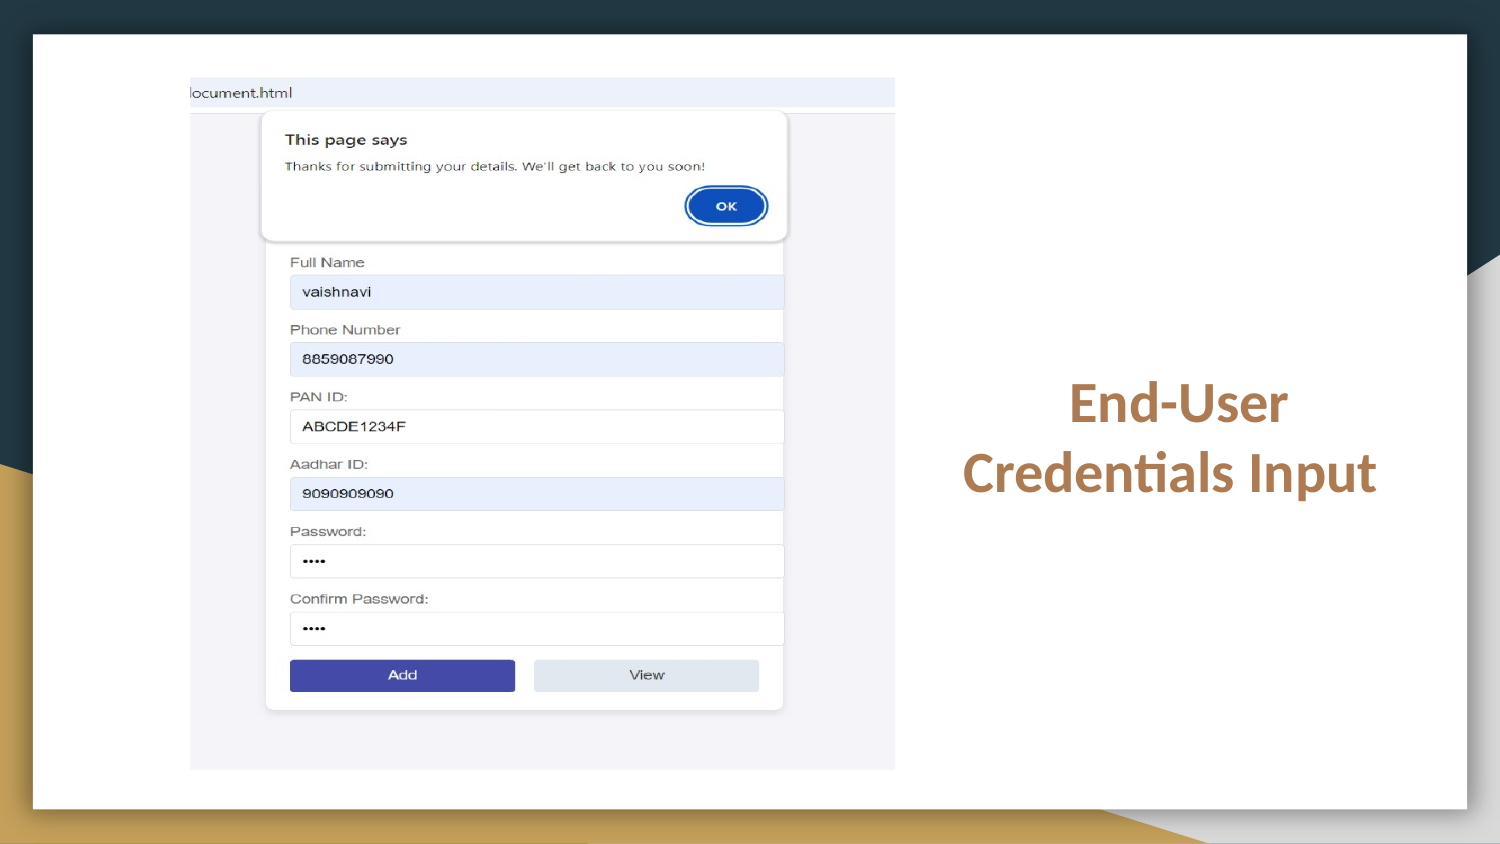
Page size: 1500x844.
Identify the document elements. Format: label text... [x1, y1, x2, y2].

picture [0, 0, 1500, 844]
picture [190, 73, 896, 770]
text_box End-User Credentials Input [948, 356, 1500, 512]
